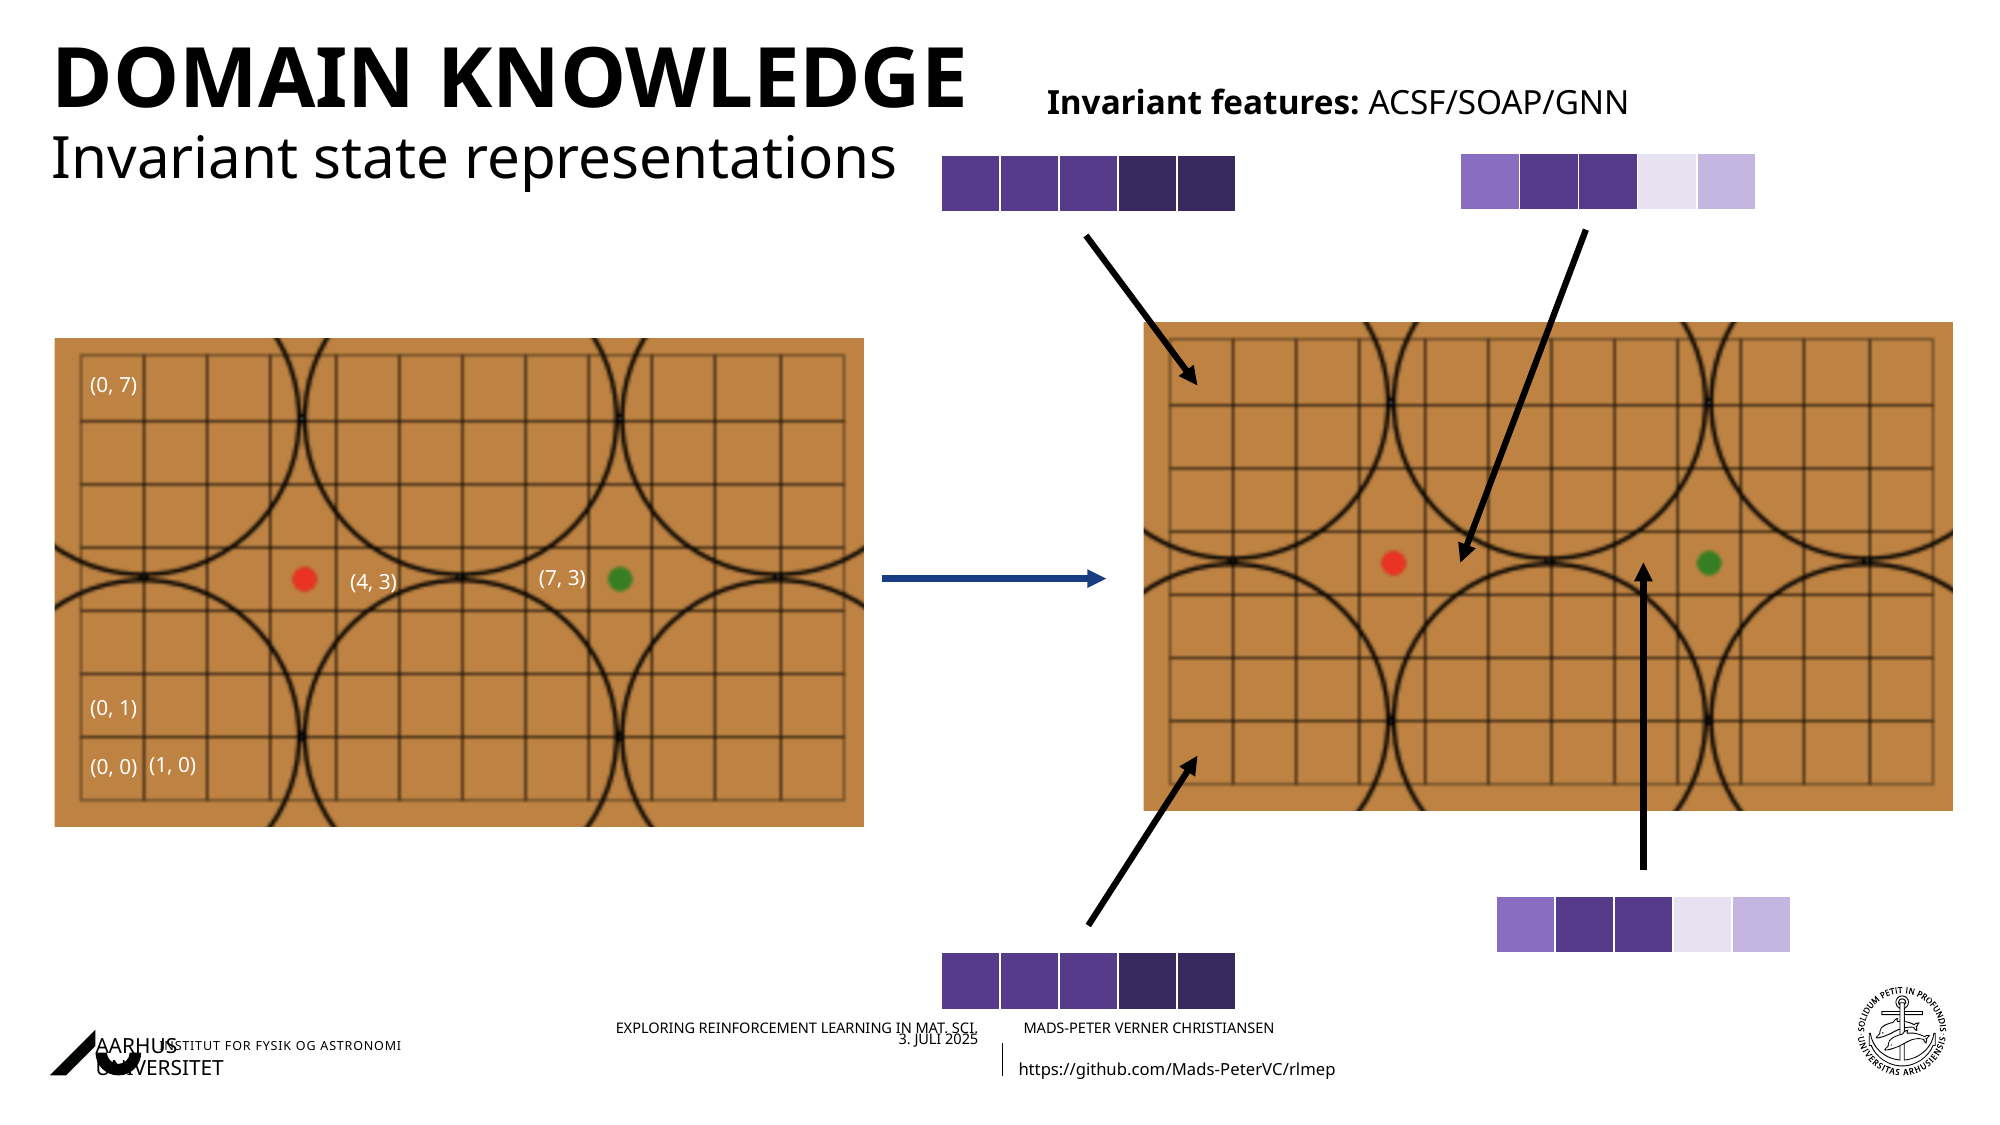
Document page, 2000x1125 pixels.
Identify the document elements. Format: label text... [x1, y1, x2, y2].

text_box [1460, 229, 1587, 563]
table_header [942, 156, 999, 211]
table_header [1060, 953, 1117, 1009]
table_header [1615, 897, 1672, 952]
table_header [1060, 156, 1117, 211]
title DOMAIN KNOWLEDGE [51, 0, 1948, 126]
table_header [942, 953, 999, 1009]
picture [1143, 322, 1954, 812]
table_header [1178, 156, 1235, 211]
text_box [1088, 755, 1198, 926]
table_header [1178, 953, 1235, 1009]
table_header [1674, 897, 1731, 952]
table_header [1497, 897, 1554, 952]
table_header [1520, 154, 1578, 209]
table_header [1119, 156, 1176, 211]
text_box Invariant state representations [51, 125, 1756, 192]
table_header [1698, 154, 1755, 209]
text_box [1085, 235, 1198, 386]
table_header [1579, 154, 1637, 209]
table_header [1001, 156, 1058, 211]
table_header [1638, 154, 1696, 209]
table_header [1733, 897, 1790, 952]
text_box Invariant features: ACSF/SOAP/GNN [1046, 84, 1709, 123]
table_header [1556, 897, 1613, 952]
table_header [1001, 953, 1058, 1009]
table_header [1461, 154, 1519, 209]
table_header [1119, 953, 1176, 1009]
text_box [54, 337, 865, 827]
